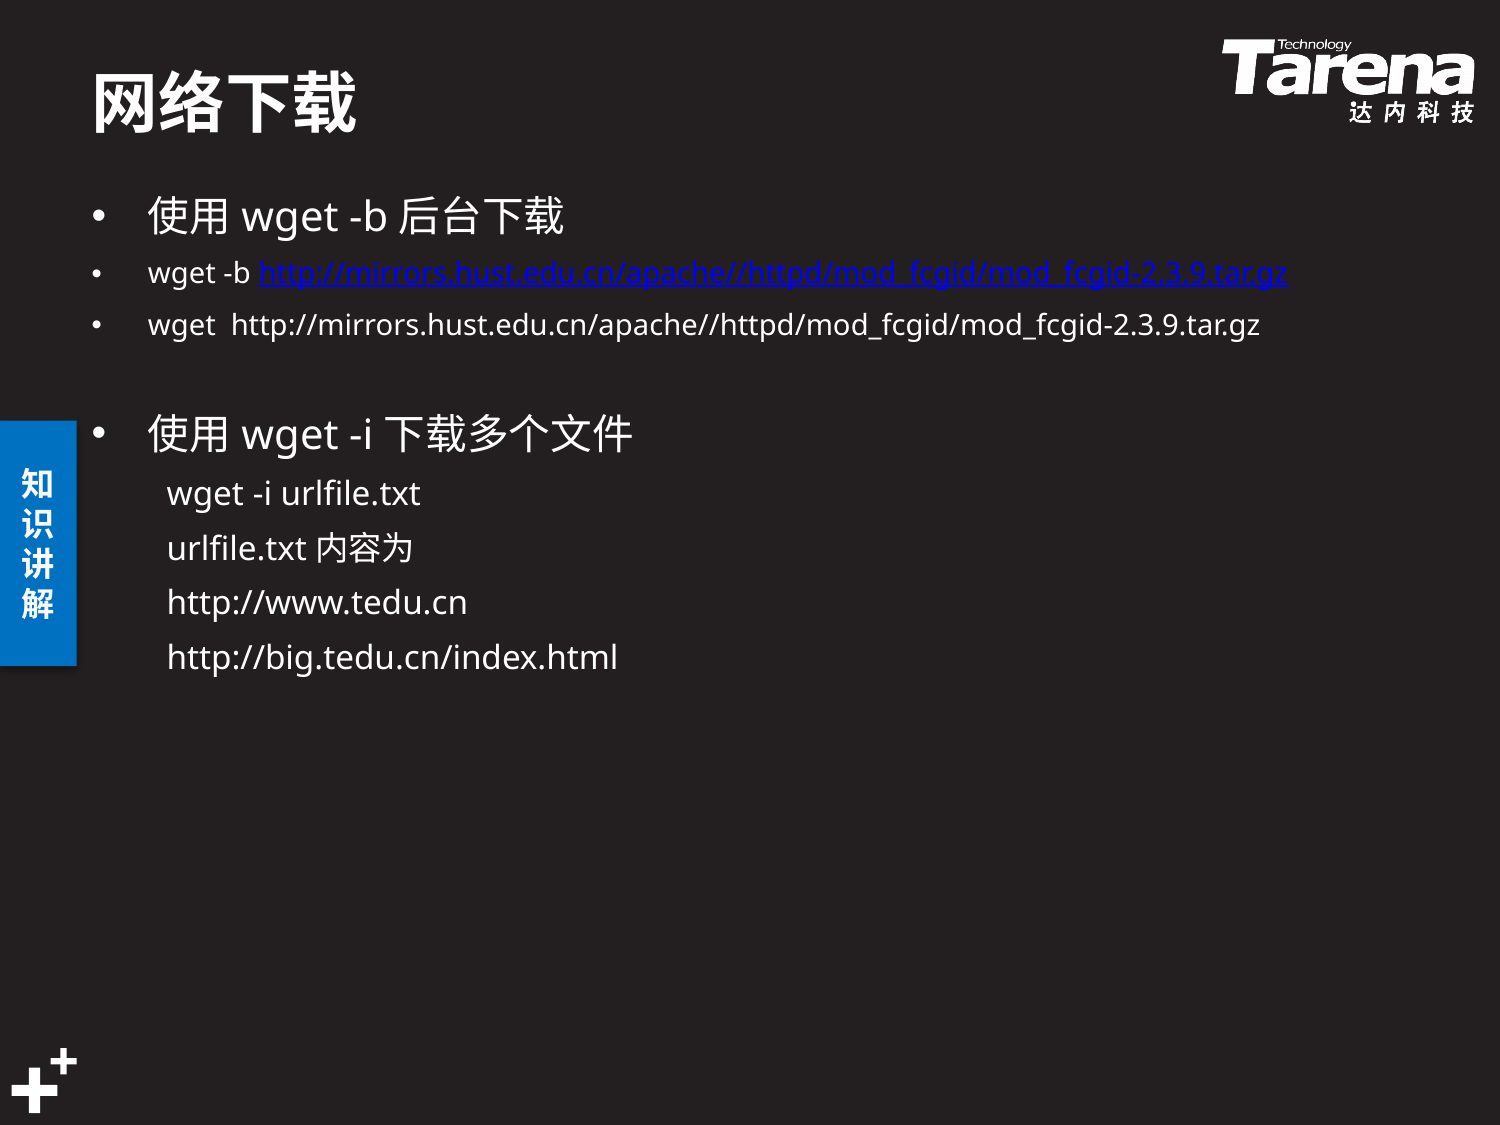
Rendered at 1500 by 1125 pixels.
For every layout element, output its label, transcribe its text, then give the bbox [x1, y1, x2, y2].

picture [1222, 39, 1475, 123]
list 使用wget -b后台下载 wget -b http://mirrors.hust.edu.cn/apache//httpd/mod_fcgid/mod_fcgid-2.3.9.tar.gz wget http://mirrors.hust.edu.cn/apache//httpd/mod_fcgid/mod_fcgid-2.3.9.tar.gz 使用wget -i下载多个文件 wget -i urlfile.txt urlfile.txt内容为 http://www.tedu.cn http://big.tedu.cn/index.html [76, 172, 1400, 694]
title 网络下载 [76, 42, 1188, 160]
